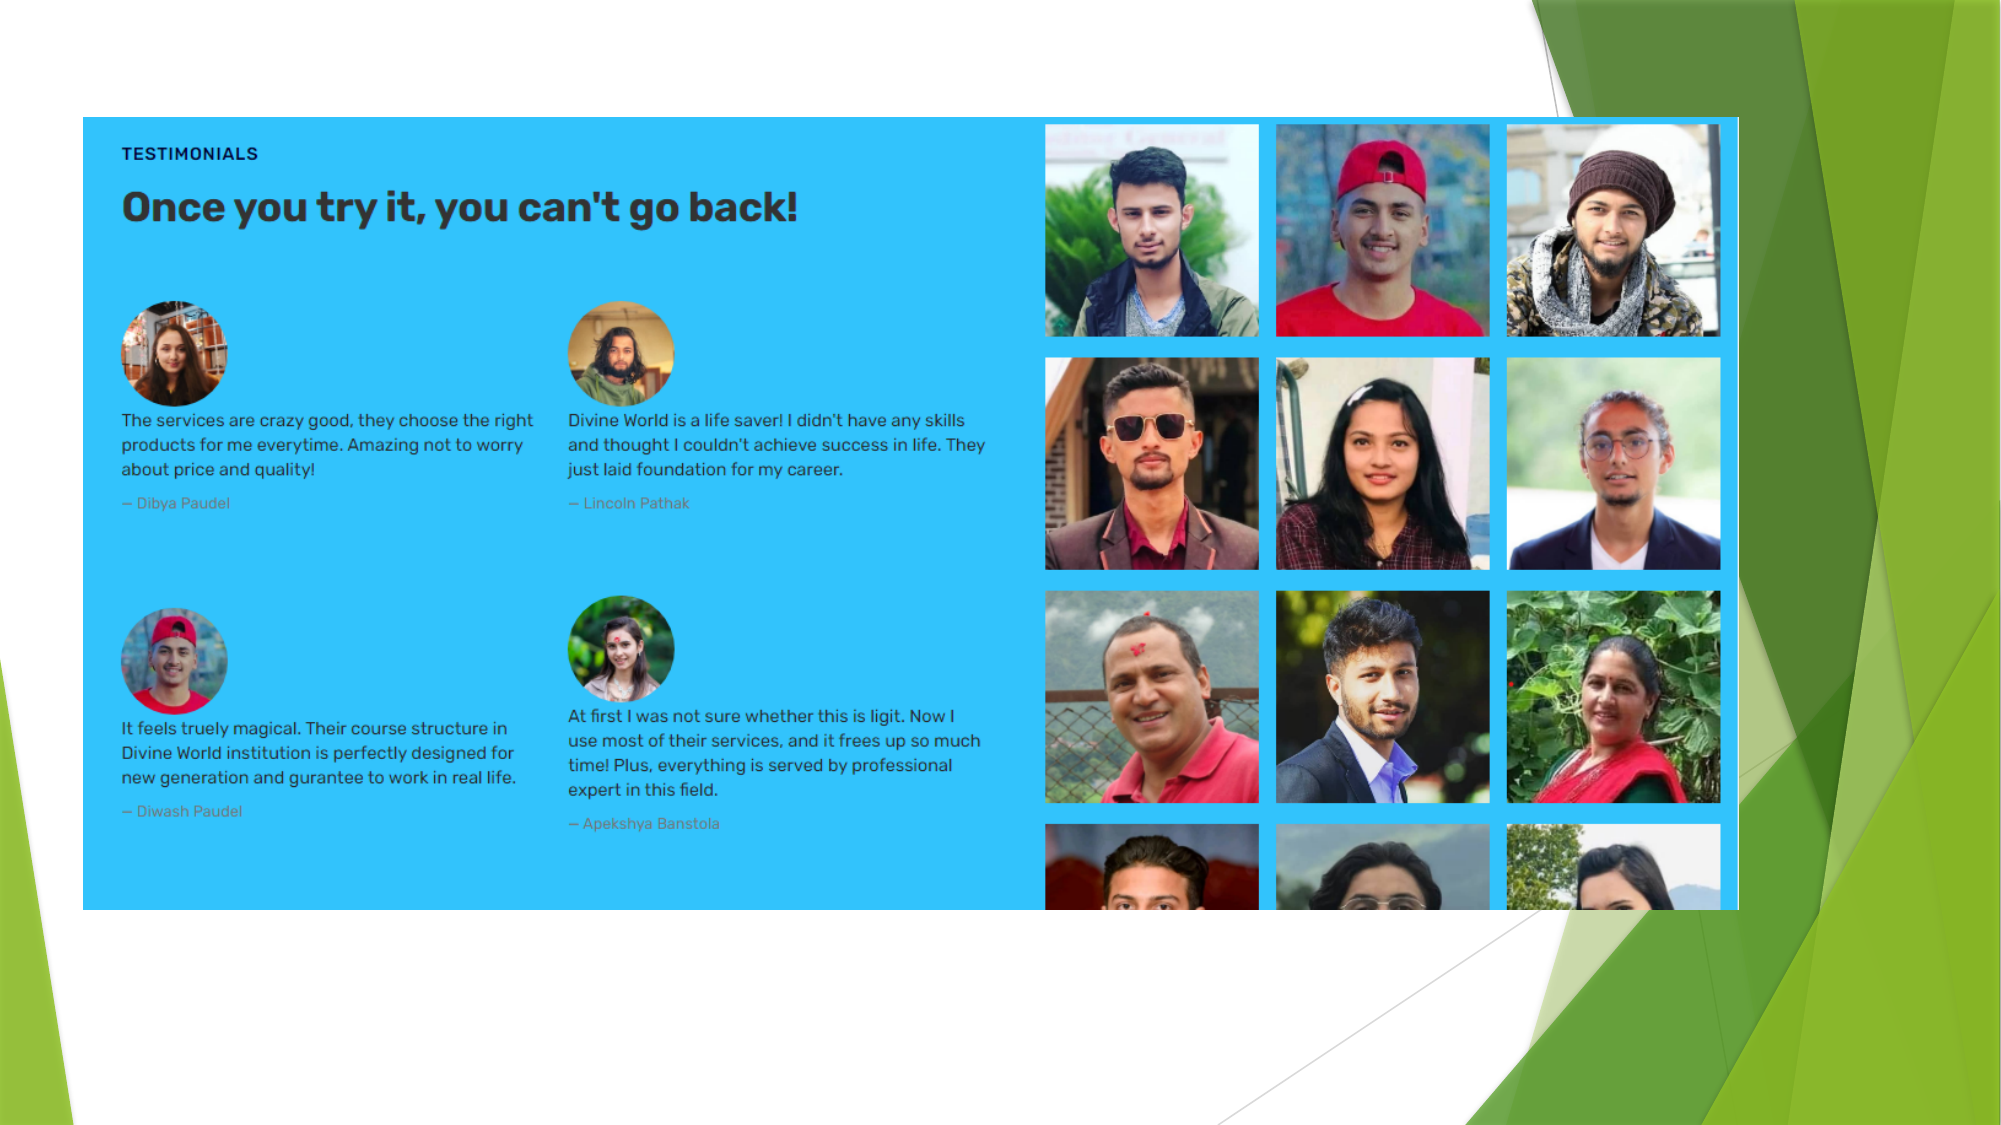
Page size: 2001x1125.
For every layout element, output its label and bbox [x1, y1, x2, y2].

picture [82, 116, 1740, 911]
